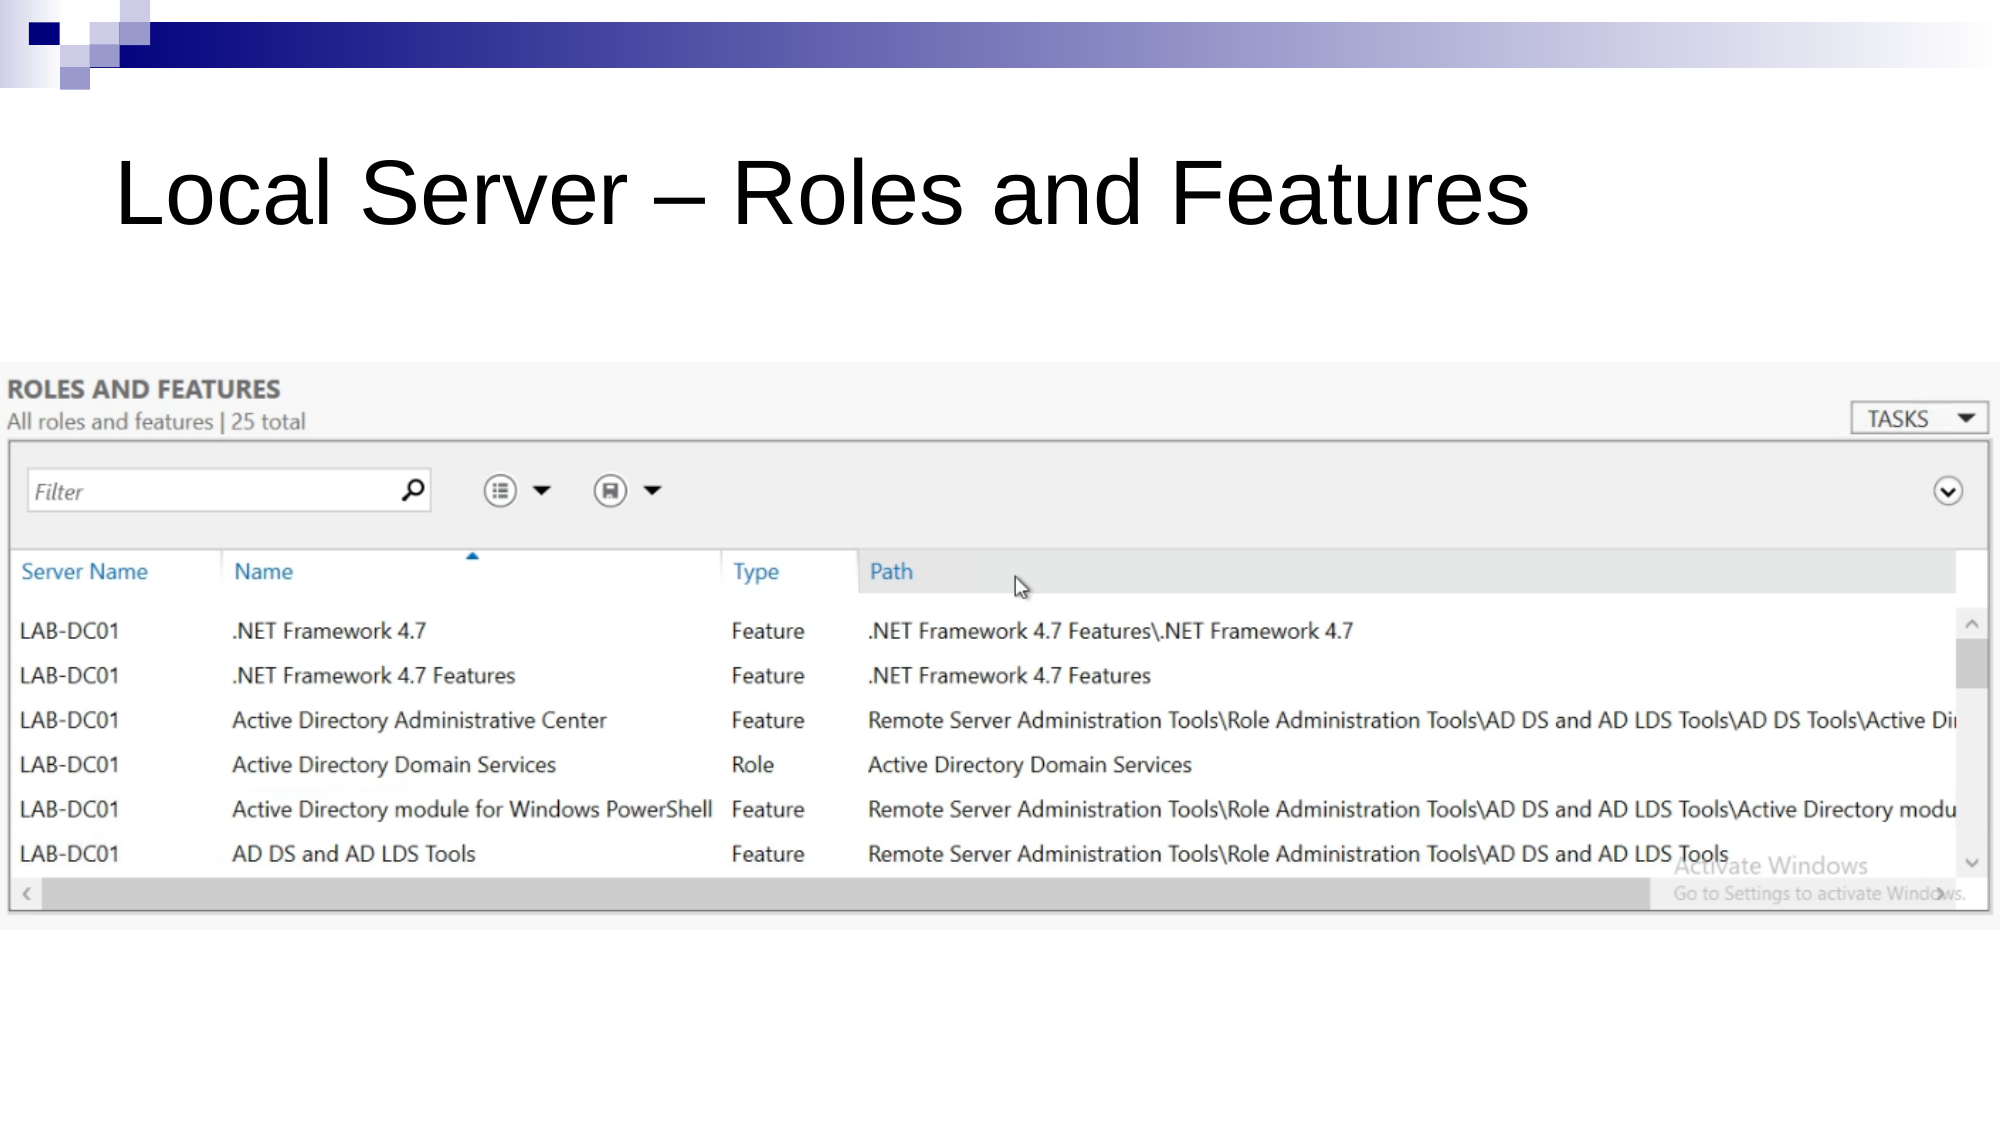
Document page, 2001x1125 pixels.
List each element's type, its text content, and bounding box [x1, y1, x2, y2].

picture [0, 362, 2000, 930]
title Local Server – Roles and Features [99, 75, 1900, 300]
